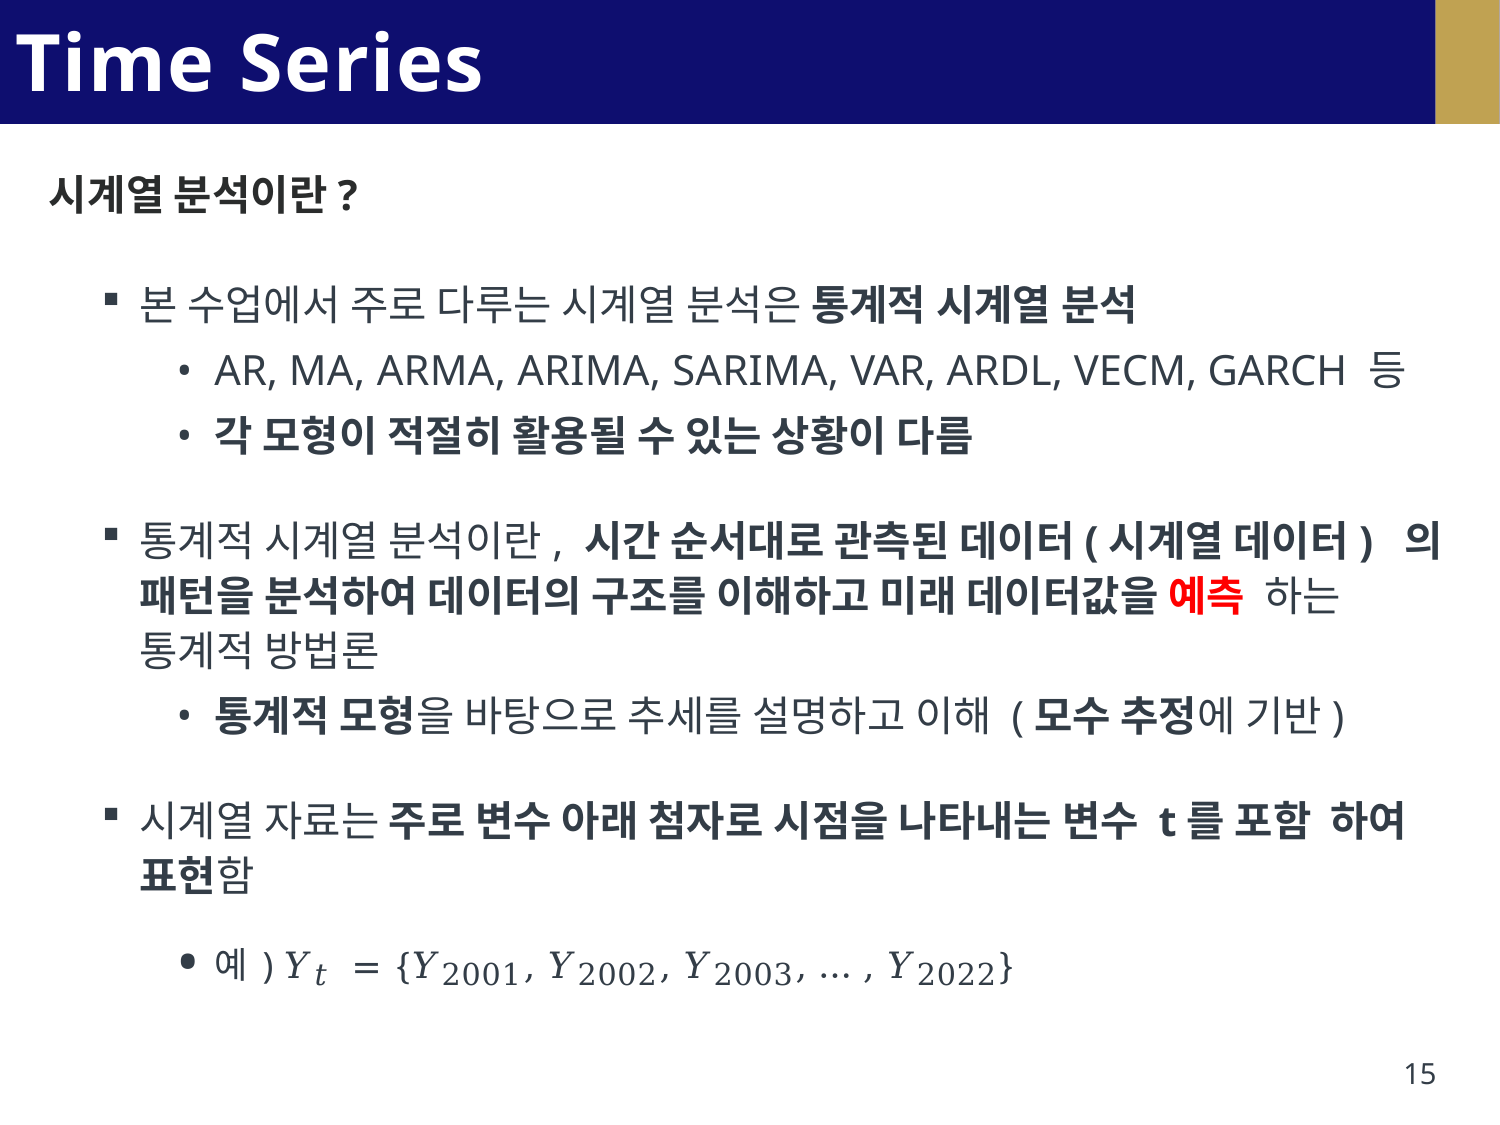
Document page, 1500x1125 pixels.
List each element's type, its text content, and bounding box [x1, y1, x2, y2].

slide_number 15 [1397, 1050, 1442, 1125]
text_box 시계열 분석이란? 본 수업에서 주로 다루는 시계열 분석은 통계적 시계열 분석 AR, MA, ARMA, ARIMA, SARIMA, VAR, ARDL, VECM, GARCH 등 각 모형이 적절히 활용될 수 있는 상황이 다름 통계적 시계열 분석이란, 시간 순서대로 관측된 데이터(시계열 데이터) 의 패턴을 분석하여 데이터의 구조를 이해하고 미래 데이터값을 예측 하는 통계적 방법론 통계적 모형을 바탕으로 추세를 설명하고 이해 (모수 추정에 기반) 시계열 자료는 주로 변수 아래 첨자로 시점을 나타내는 변수 t를 포함 하여 표현함 예) 𝑌𝑡 = {𝑌2001, 𝑌2002, 𝑌2003, … , 𝑌2022} [44, 166, 1452, 998]
title Time Series Analysis [12, 10, 824, 203]
